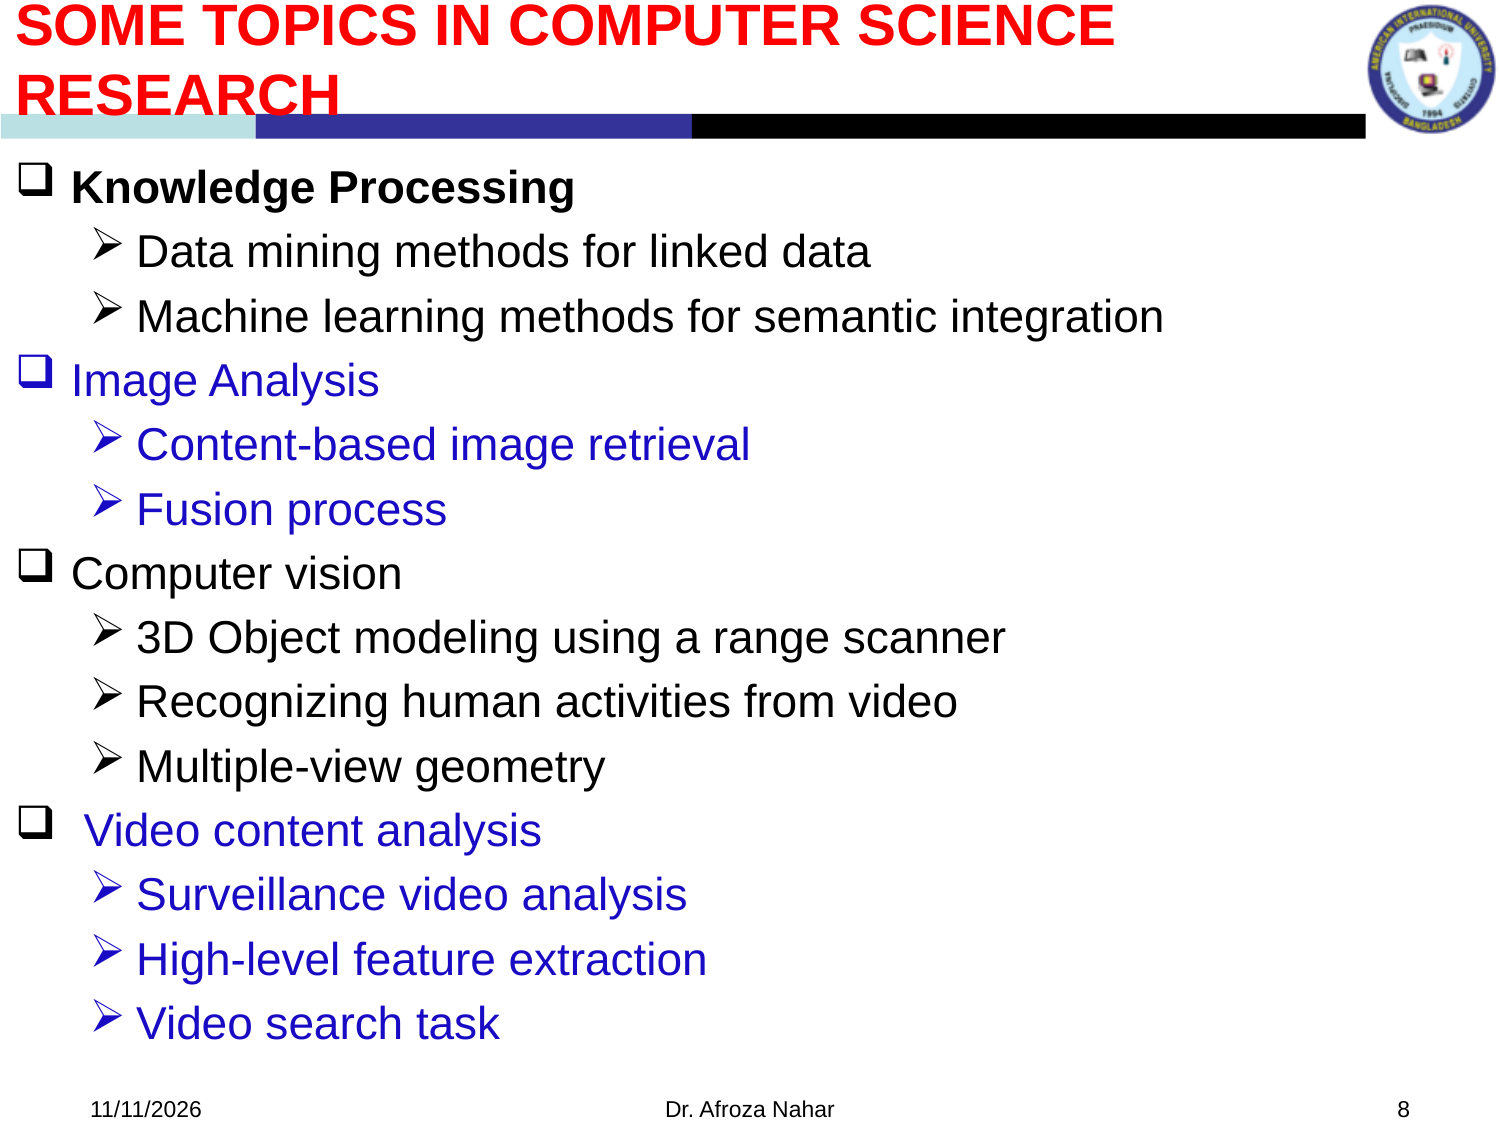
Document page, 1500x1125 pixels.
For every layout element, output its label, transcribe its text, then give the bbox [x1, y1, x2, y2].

picture [1365, 2, 1499, 137]
list Some Topics In Computer Science Research [0, 0, 1366, 114]
footer Dr. Afroza Nahar [512, 1087, 988, 1125]
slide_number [75, 1087, 425, 1125]
slide_number 8 [1074, 1087, 1425, 1125]
list Knowledge Processing Data mining methods for linked data Machine learning methods for semantic integration Image Analysis Content-based image retrieval Fusion process Computer vision 3D Object modeling using a range scanner Recognizing human activities from video Multiple-view geometry Video content analysis Surveillance video analysis High-level feature extraction Video search task [0, 149, 1499, 1065]
